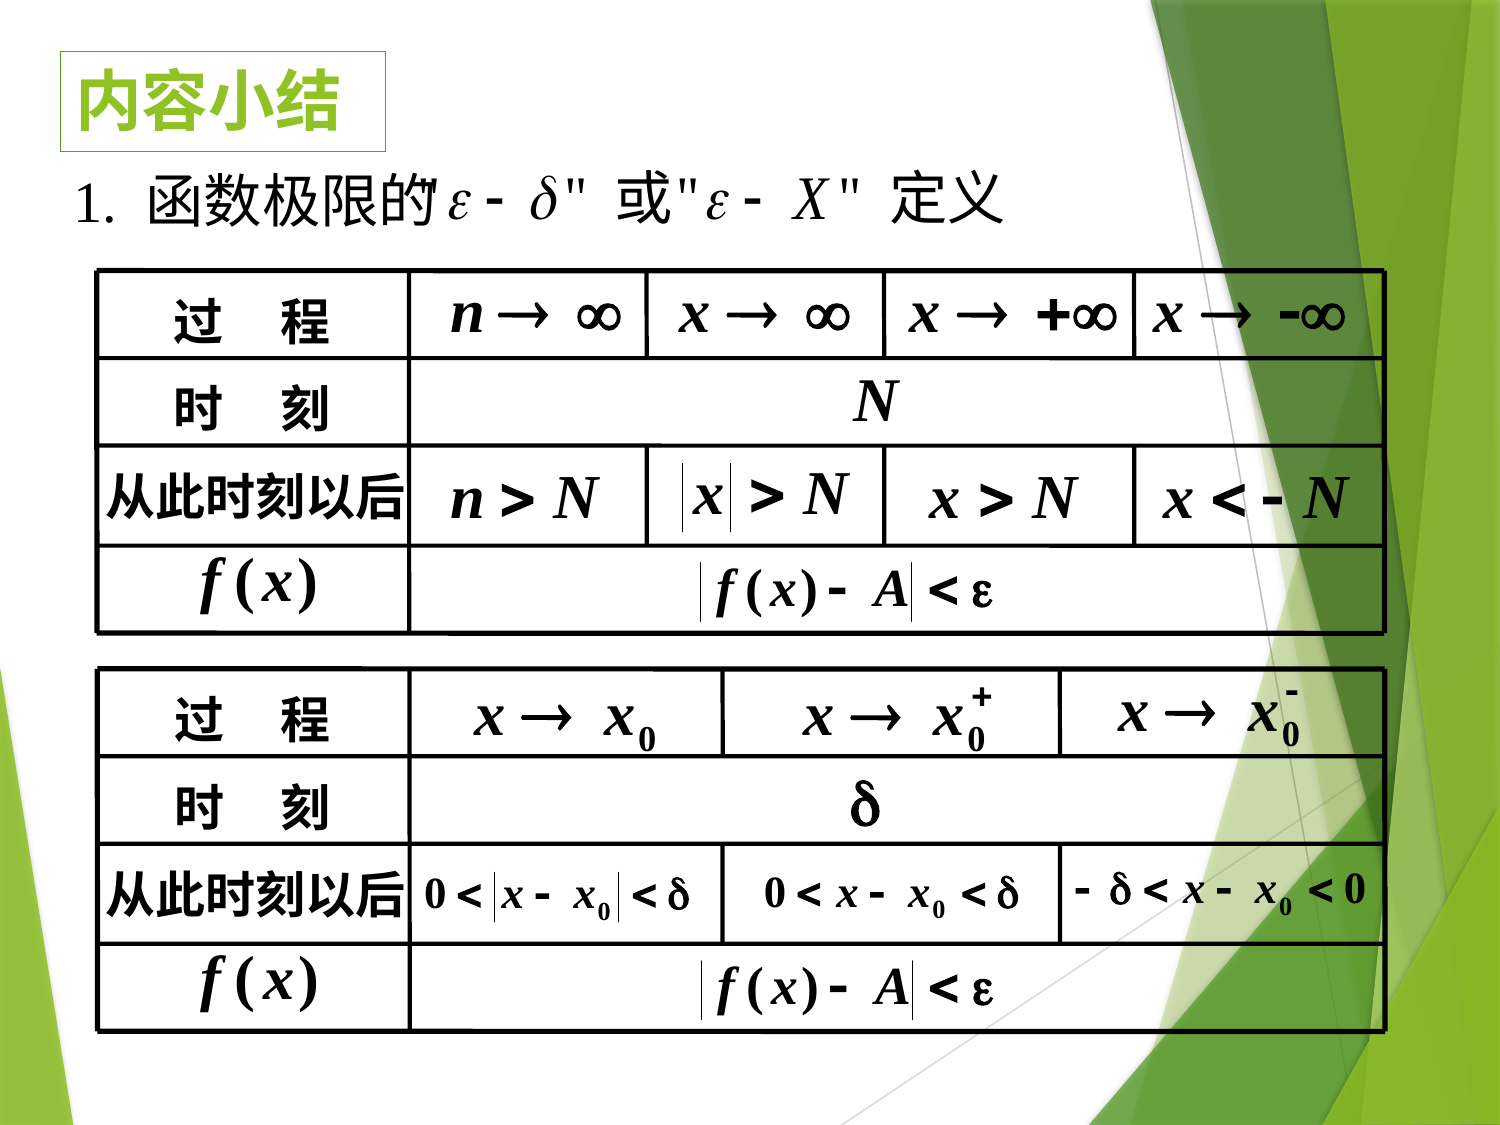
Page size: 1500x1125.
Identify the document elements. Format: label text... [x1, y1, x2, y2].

title 内容小结 [60, 51, 386, 152]
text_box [676, 172, 861, 238]
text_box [90, 668, 1386, 1033]
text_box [417, 172, 588, 238]
text_box 1. 函数极限的 [58, 157, 497, 242]
text_box 定义 [874, 154, 1325, 239]
text_box 或 [599, 154, 738, 239]
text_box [89, 270, 1385, 634]
